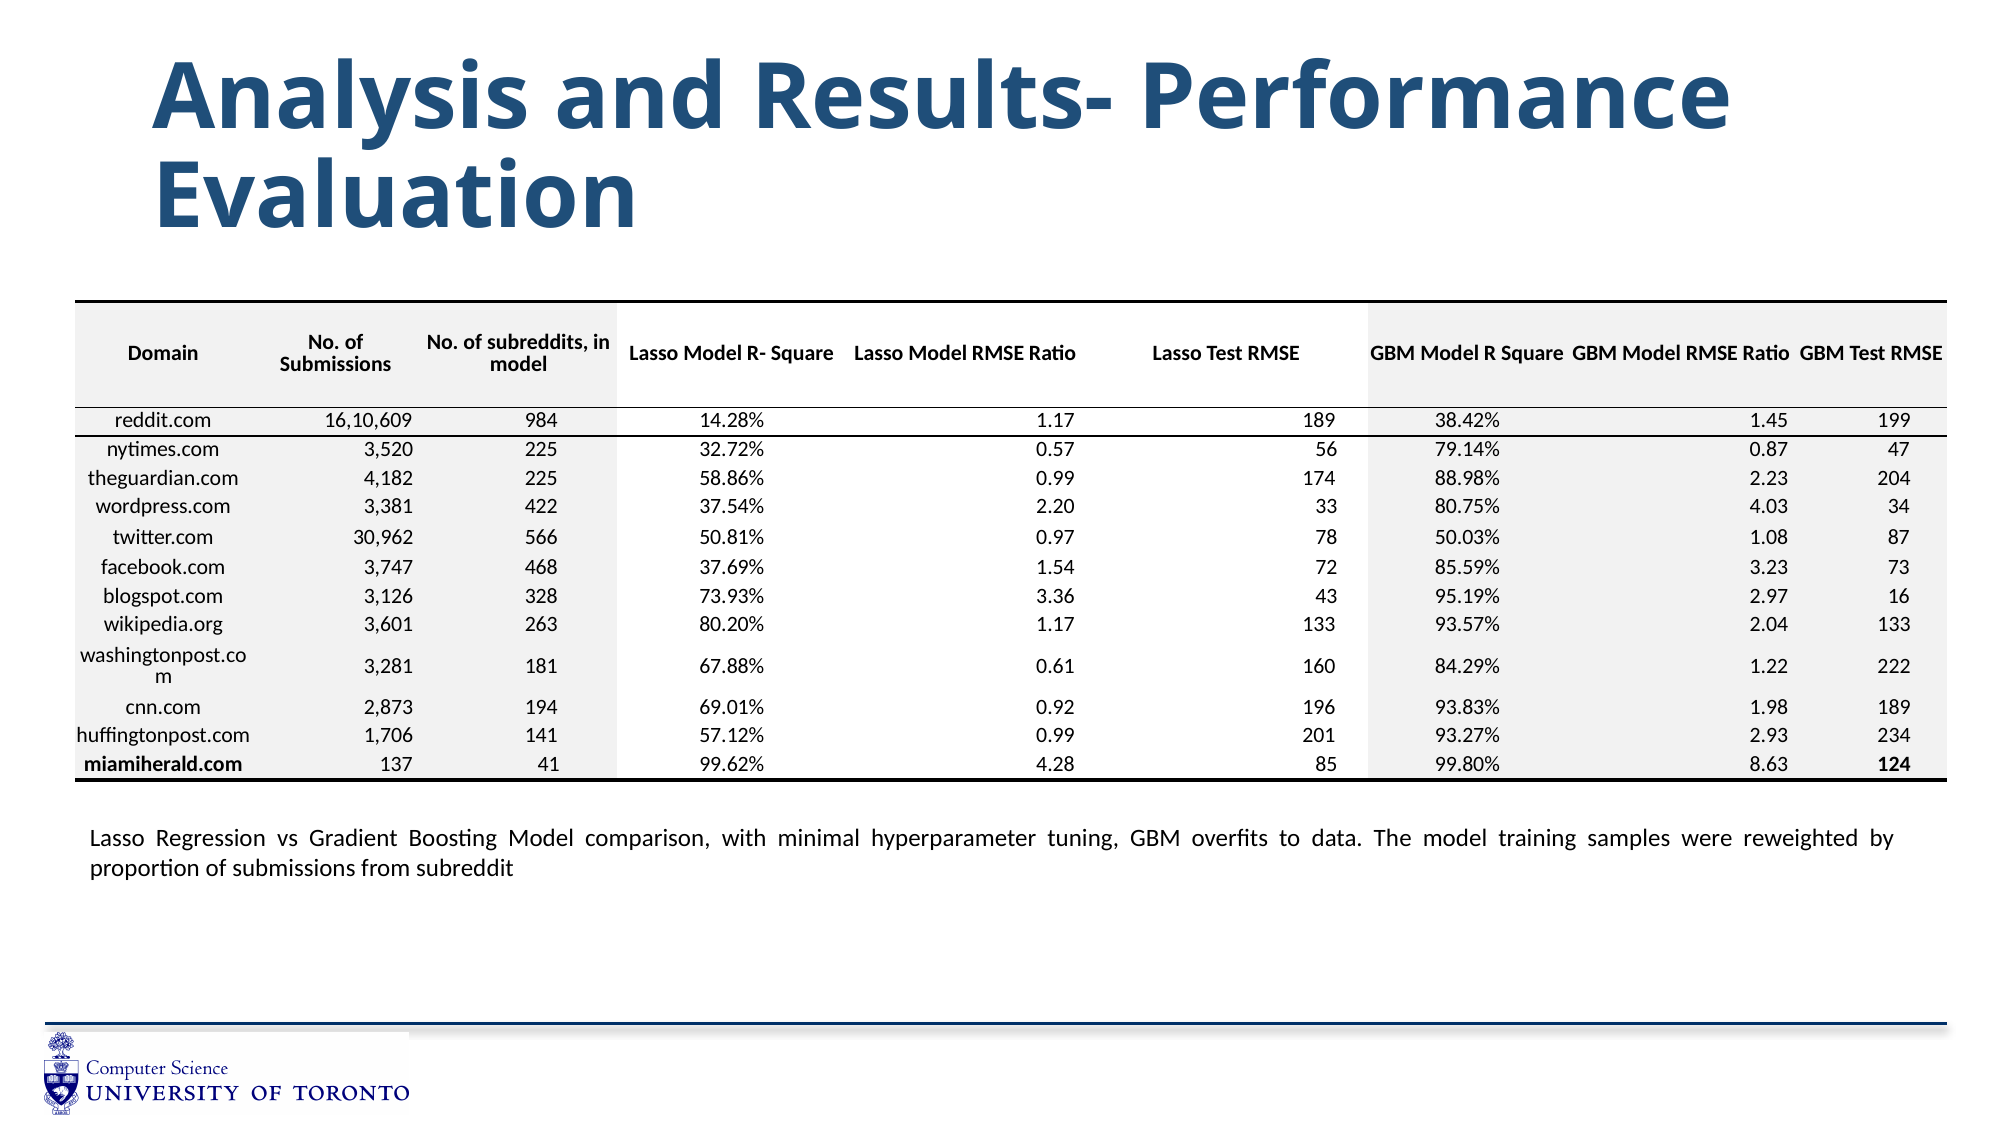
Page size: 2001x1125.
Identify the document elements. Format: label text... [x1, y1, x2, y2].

table_cell 85.59% [1368, 555, 1567, 583]
table_cell 78 [1084, 522, 1368, 555]
picture [44, 1032, 409, 1115]
table_cell 174 [1084, 465, 1368, 493]
table_cell 1.54 [847, 555, 1084, 583]
table_cell 199 [1796, 408, 1947, 435]
table_header GBM Model RMSE Ratio [1567, 303, 1796, 407]
table_cell 8.63 [1567, 751, 1796, 778]
table_cell 4.28 [847, 751, 1084, 778]
table_cell 225 [420, 437, 617, 465]
table_cell 87 [1796, 522, 1947, 555]
table_cell 1.22 [1567, 640, 1796, 694]
table_cell 30,962 [252, 522, 420, 555]
table_cell 37.54% [617, 493, 847, 522]
table_cell wordpress.com [75, 493, 252, 522]
table_header Lasso Model RMSE Ratio [847, 303, 1084, 407]
table_cell 3.23 [1567, 555, 1796, 583]
table_cell 73.93% [617, 583, 847, 612]
table_cell miamiherald.com [75, 751, 252, 778]
table_cell 3,381 [252, 493, 420, 522]
table_cell 189 [1084, 408, 1368, 435]
table_cell 234 [1796, 723, 1947, 751]
table_cell 189 [1796, 694, 1947, 723]
table_cell 3,126 [252, 583, 420, 612]
table_cell 0.87 [1567, 437, 1796, 465]
table_cell 95.19% [1368, 583, 1567, 612]
table_cell 3,747 [252, 555, 420, 583]
table_cell 2.20 [847, 493, 1084, 522]
table_cell 0.57 [847, 437, 1084, 465]
table_cell 133 [1796, 612, 1947, 640]
table_cell 133 [1084, 612, 1368, 640]
table_cell 3.36 [847, 583, 1084, 612]
table_cell 0.61 [847, 640, 1084, 694]
table_cell 160 [1084, 640, 1368, 694]
table_cell 50.81% [617, 522, 847, 555]
table_cell 141 [420, 723, 617, 751]
table_cell reddit.com [75, 408, 252, 435]
table_cell facebook.com [75, 555, 252, 583]
table_cell 2.97 [1567, 583, 1796, 612]
table_cell 43 [1084, 583, 1368, 612]
table_header Lasso Test RMSE [1084, 303, 1368, 407]
table_cell 84.29% [1368, 640, 1567, 694]
table_cell 73 [1796, 555, 1947, 583]
table_cell 93.27% [1368, 723, 1567, 751]
table_cell 99.80% [1368, 751, 1567, 778]
table_cell 50.03% [1368, 522, 1567, 555]
table_cell theguardian.com [75, 465, 252, 493]
table_cell 32.72% [617, 437, 847, 465]
table_cell 1.17 [847, 408, 1084, 435]
table_cell 3,520 [252, 437, 420, 465]
table_cell 0.99 [847, 723, 1084, 751]
table_cell washingtonpost.com [75, 640, 252, 694]
table_cell 204 [1796, 465, 1947, 493]
table_cell nytimes.com [75, 437, 252, 465]
table_header GBM Model R Square [1368, 303, 1567, 407]
table_cell 0.97 [847, 522, 1084, 555]
table_cell 181 [420, 640, 617, 694]
table_cell 2.04 [1567, 612, 1796, 640]
table_cell 99.62% [617, 751, 847, 778]
table_cell 67.88% [617, 640, 847, 694]
table_cell 2.93 [1567, 723, 1796, 751]
table_cell 69.01% [617, 694, 847, 723]
table_cell 57.12% [617, 723, 847, 751]
table_cell 468 [420, 555, 617, 583]
table_cell 85 [1084, 751, 1368, 778]
title Analysis and Results- Performance Evaluation [137, 39, 1863, 258]
table_cell 137 [252, 751, 420, 778]
table_cell 422 [420, 493, 617, 522]
table_cell 41 [420, 751, 617, 778]
table_cell 79.14% [1368, 437, 1567, 465]
table_cell 2.23 [1567, 465, 1796, 493]
table_cell 56 [1084, 437, 1368, 465]
table_cell 0.99 [847, 465, 1084, 493]
table_cell 34 [1796, 493, 1947, 522]
table_cell 16,10,609 [252, 408, 420, 435]
table_header Lasso Model R- Square [617, 303, 847, 407]
table_cell 58.86% [617, 465, 847, 493]
table_cell 196 [1084, 694, 1368, 723]
table_cell 72 [1084, 555, 1368, 583]
table_cell 3,281 [252, 640, 420, 694]
table_cell 566 [420, 522, 617, 555]
table_cell 1.98 [1567, 694, 1796, 723]
table_cell 124 [1796, 751, 1947, 778]
table_cell 33 [1084, 493, 1368, 522]
table_cell twitter.com [75, 522, 252, 555]
table_cell 80.75% [1368, 493, 1567, 522]
table_cell 93.57% [1368, 612, 1567, 640]
table_cell 14.28% [617, 408, 847, 435]
table_cell 80.20% [617, 612, 847, 640]
table_cell 93.83% [1368, 694, 1567, 723]
table_cell 4,182 [252, 465, 420, 493]
table_header No. of subreddits, in model [420, 303, 617, 407]
table_cell 222 [1796, 640, 1947, 694]
table_cell cnn.com [75, 694, 252, 723]
table_cell 1.45 [1567, 408, 1796, 435]
table_header No. of Submissions [252, 303, 420, 407]
table_cell huffingtonpost.com [75, 723, 252, 751]
table_cell 194 [420, 694, 617, 723]
table_header Domain [75, 303, 252, 407]
table_cell 16 [1796, 583, 1947, 612]
table_cell 225 [420, 465, 617, 493]
table_cell 201 [1084, 723, 1368, 751]
table_cell 47 [1796, 437, 1947, 465]
table_header GBM Test RMSE [1796, 303, 1947, 407]
table_cell blogspot.com [75, 583, 252, 612]
text_box Lasso Regression vs Gradient Boosting Model comparison, with minimal hyperparameter tuning, GBM overfits to data. The model training samples were reweighted by proportion of submissions from subreddit [75, 814, 1913, 889]
table_cell 1,706 [252, 723, 420, 751]
table_cell 0.92 [847, 694, 1084, 723]
table_cell 3,601 [252, 612, 420, 640]
table_cell wikipedia.org [75, 612, 252, 640]
table_cell 984 [420, 408, 617, 435]
table_cell 328 [420, 583, 617, 612]
table_cell 2,873 [252, 694, 420, 723]
table_cell 1.08 [1567, 522, 1796, 555]
table_cell 37.69% [617, 555, 847, 583]
table_cell 38.42% [1368, 408, 1567, 435]
table_cell 1.17 [847, 612, 1084, 640]
table_cell 88.98% [1368, 465, 1567, 493]
table_cell 263 [420, 612, 617, 640]
table_cell 4.03 [1567, 493, 1796, 522]
